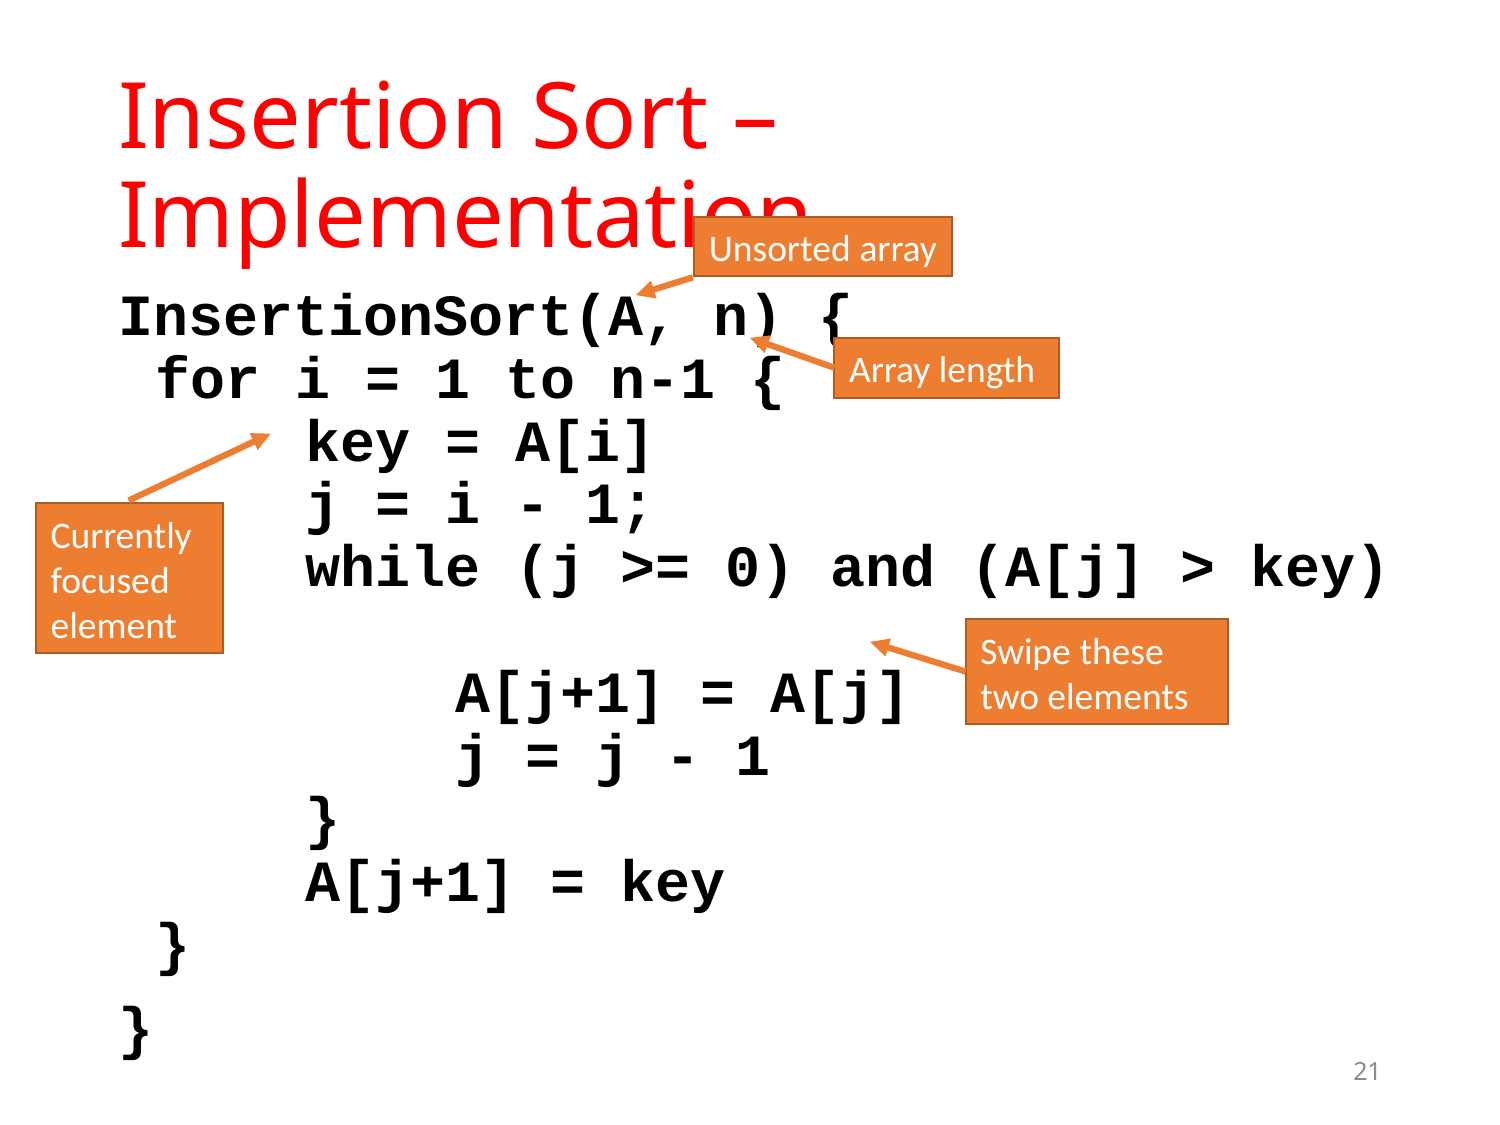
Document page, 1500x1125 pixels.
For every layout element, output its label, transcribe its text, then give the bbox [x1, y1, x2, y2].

title Insertion Sort – Implementation [103, 59, 1397, 277]
text_box Array length [833, 337, 1060, 399]
text_box Currently focused element [35, 502, 224, 654]
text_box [870, 641, 966, 673]
list InsertionSort(A, n) { for i = 1 to n-1 { key = A[i] j = i - 1; while (j >= 0) and (A[j] > key) A[j+1] = A[j] j = j - 1 } A[j+1] = key } } [103, 277, 1408, 1078]
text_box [635, 277, 693, 296]
text_box Unsorted array [693, 216, 953, 277]
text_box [749, 337, 835, 369]
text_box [128, 433, 271, 501]
slide_number 21 [1059, 1042, 1397, 1103]
text_box Swipe these two elements [965, 618, 1229, 725]
